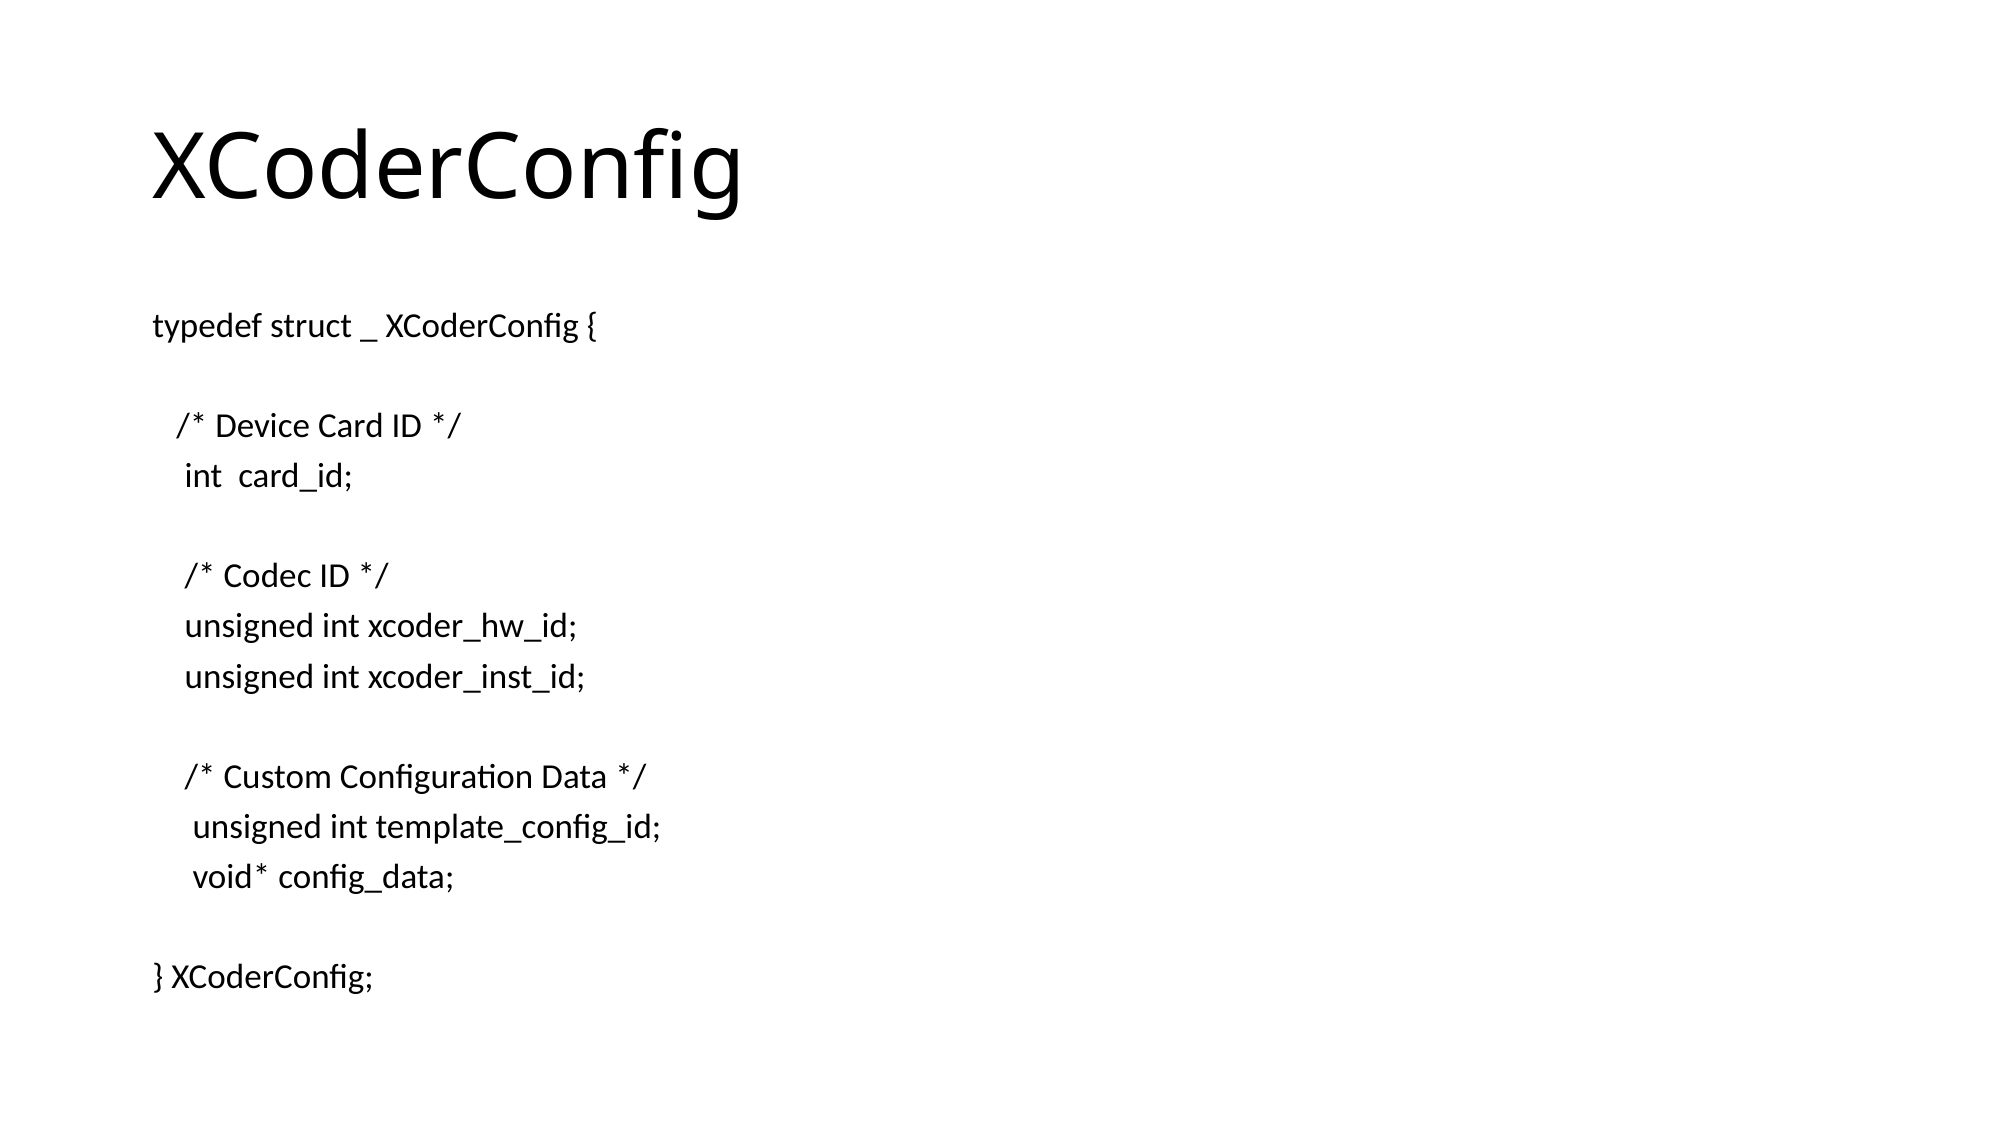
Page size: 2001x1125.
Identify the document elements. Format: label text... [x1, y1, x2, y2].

list typedef struct _ XCoderConfig { /* Device Card ID */ int card_id; /* Codec ID */ unsigned int xcoder_hw_id; unsigned int xcoder_inst_id; /* Custom Configuration Data */ unsigned int template_config_id; void* config_data; } XCoderConfig; [137, 299, 1863, 1014]
title XCoderConfig [137, 59, 1863, 278]
